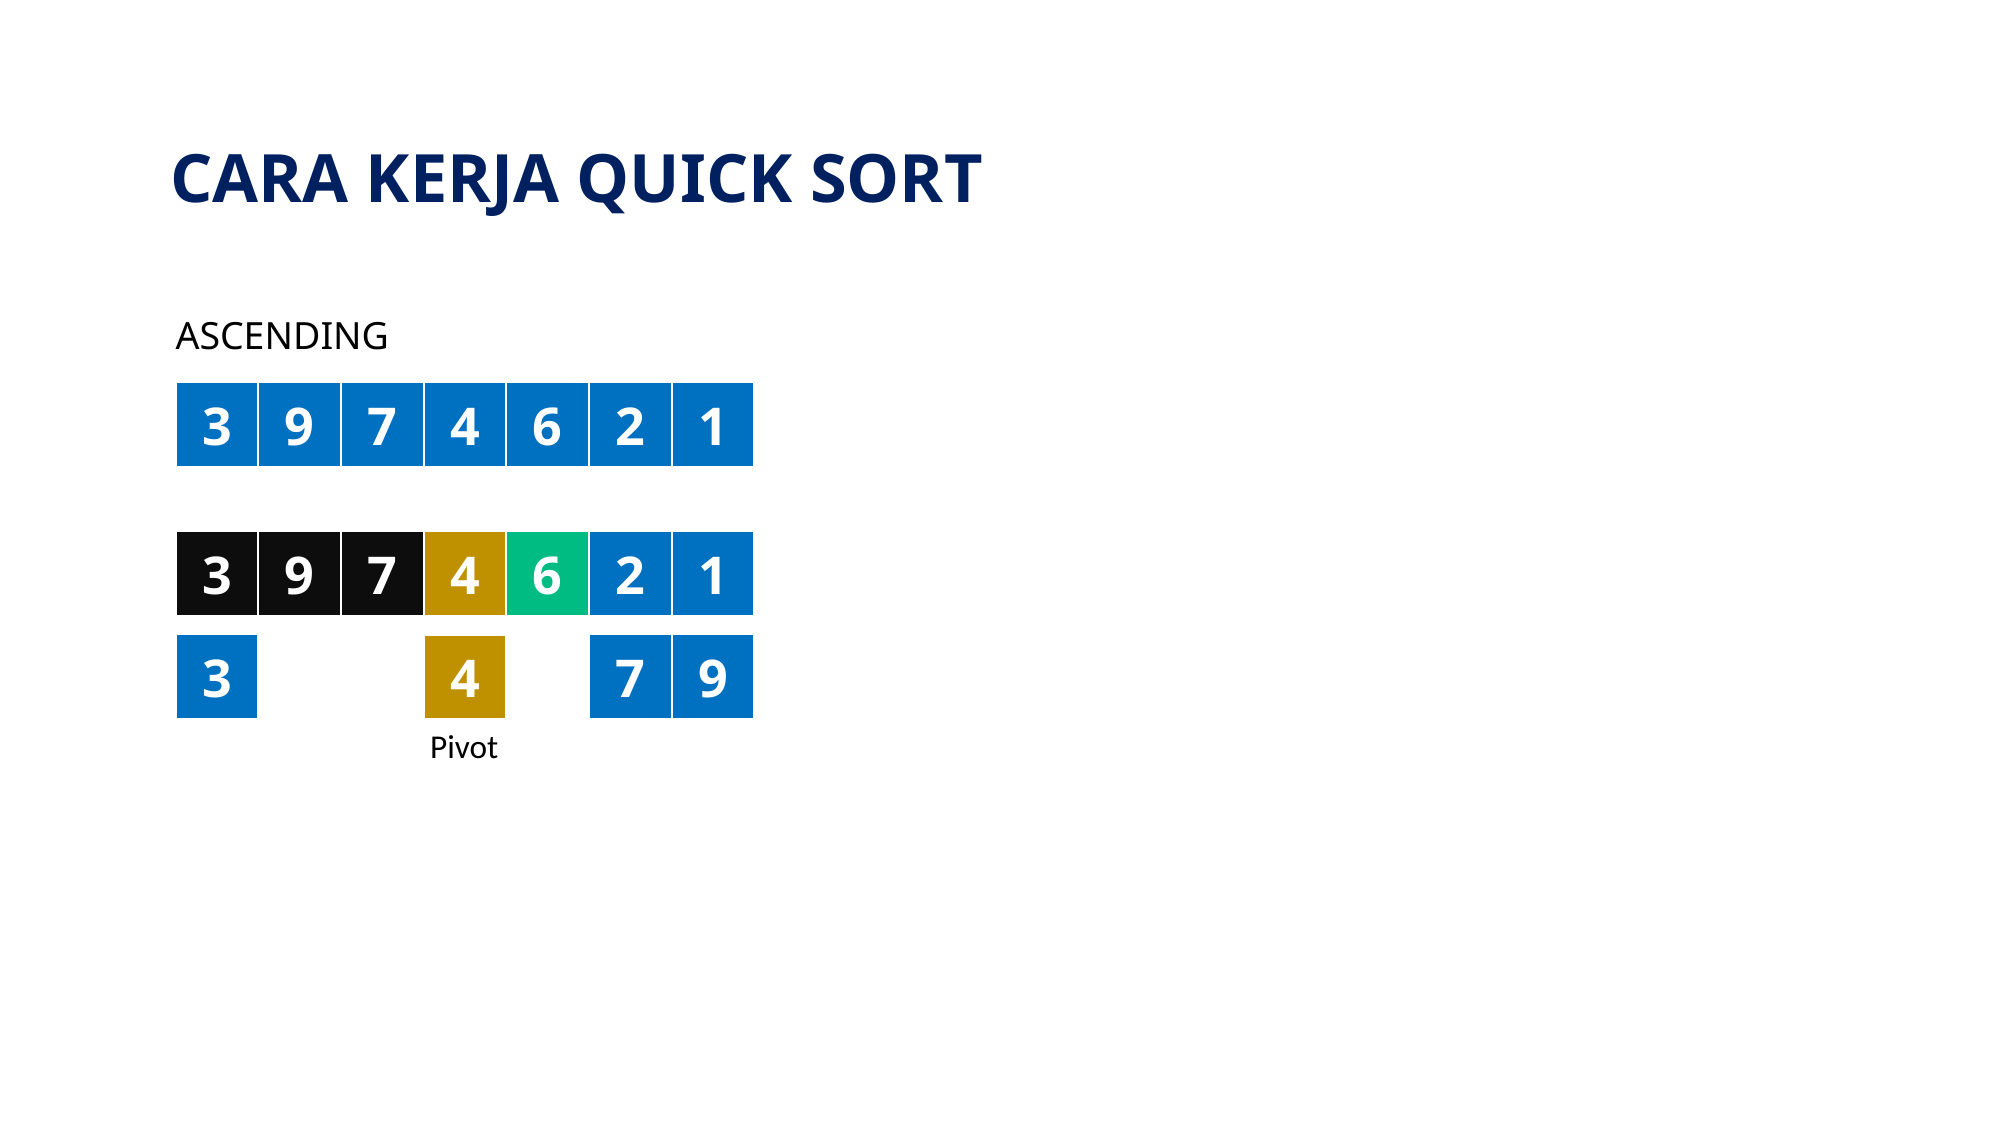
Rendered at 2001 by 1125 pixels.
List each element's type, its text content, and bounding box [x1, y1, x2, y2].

text_box 9 [673, 633, 755, 720]
text_box 7 [588, 633, 673, 720]
text_box 4 [423, 381, 505, 468]
text_box Pivot [415, 717, 515, 773]
text_box 3 [175, 381, 257, 468]
text_box 1 [671, 530, 755, 617]
text_box 7 [340, 381, 423, 468]
text_box 4 [423, 530, 505, 617]
text_box 2 [588, 530, 671, 617]
text_box 3 [175, 530, 257, 617]
text_box 9 [257, 381, 340, 468]
text_box CARA KERJA QUICK SORT [150, 125, 1850, 226]
text_box 1 [671, 381, 755, 468]
text_box 6 [505, 381, 588, 468]
text_box 6 [505, 530, 588, 617]
text_box 7 [340, 530, 423, 617]
text_box 2 [588, 381, 671, 468]
text_box 4 [423, 634, 507, 720]
text_box 3 [175, 633, 259, 720]
text_box ASCENDING [175, 295, 1411, 365]
text_box 9 [257, 530, 340, 617]
